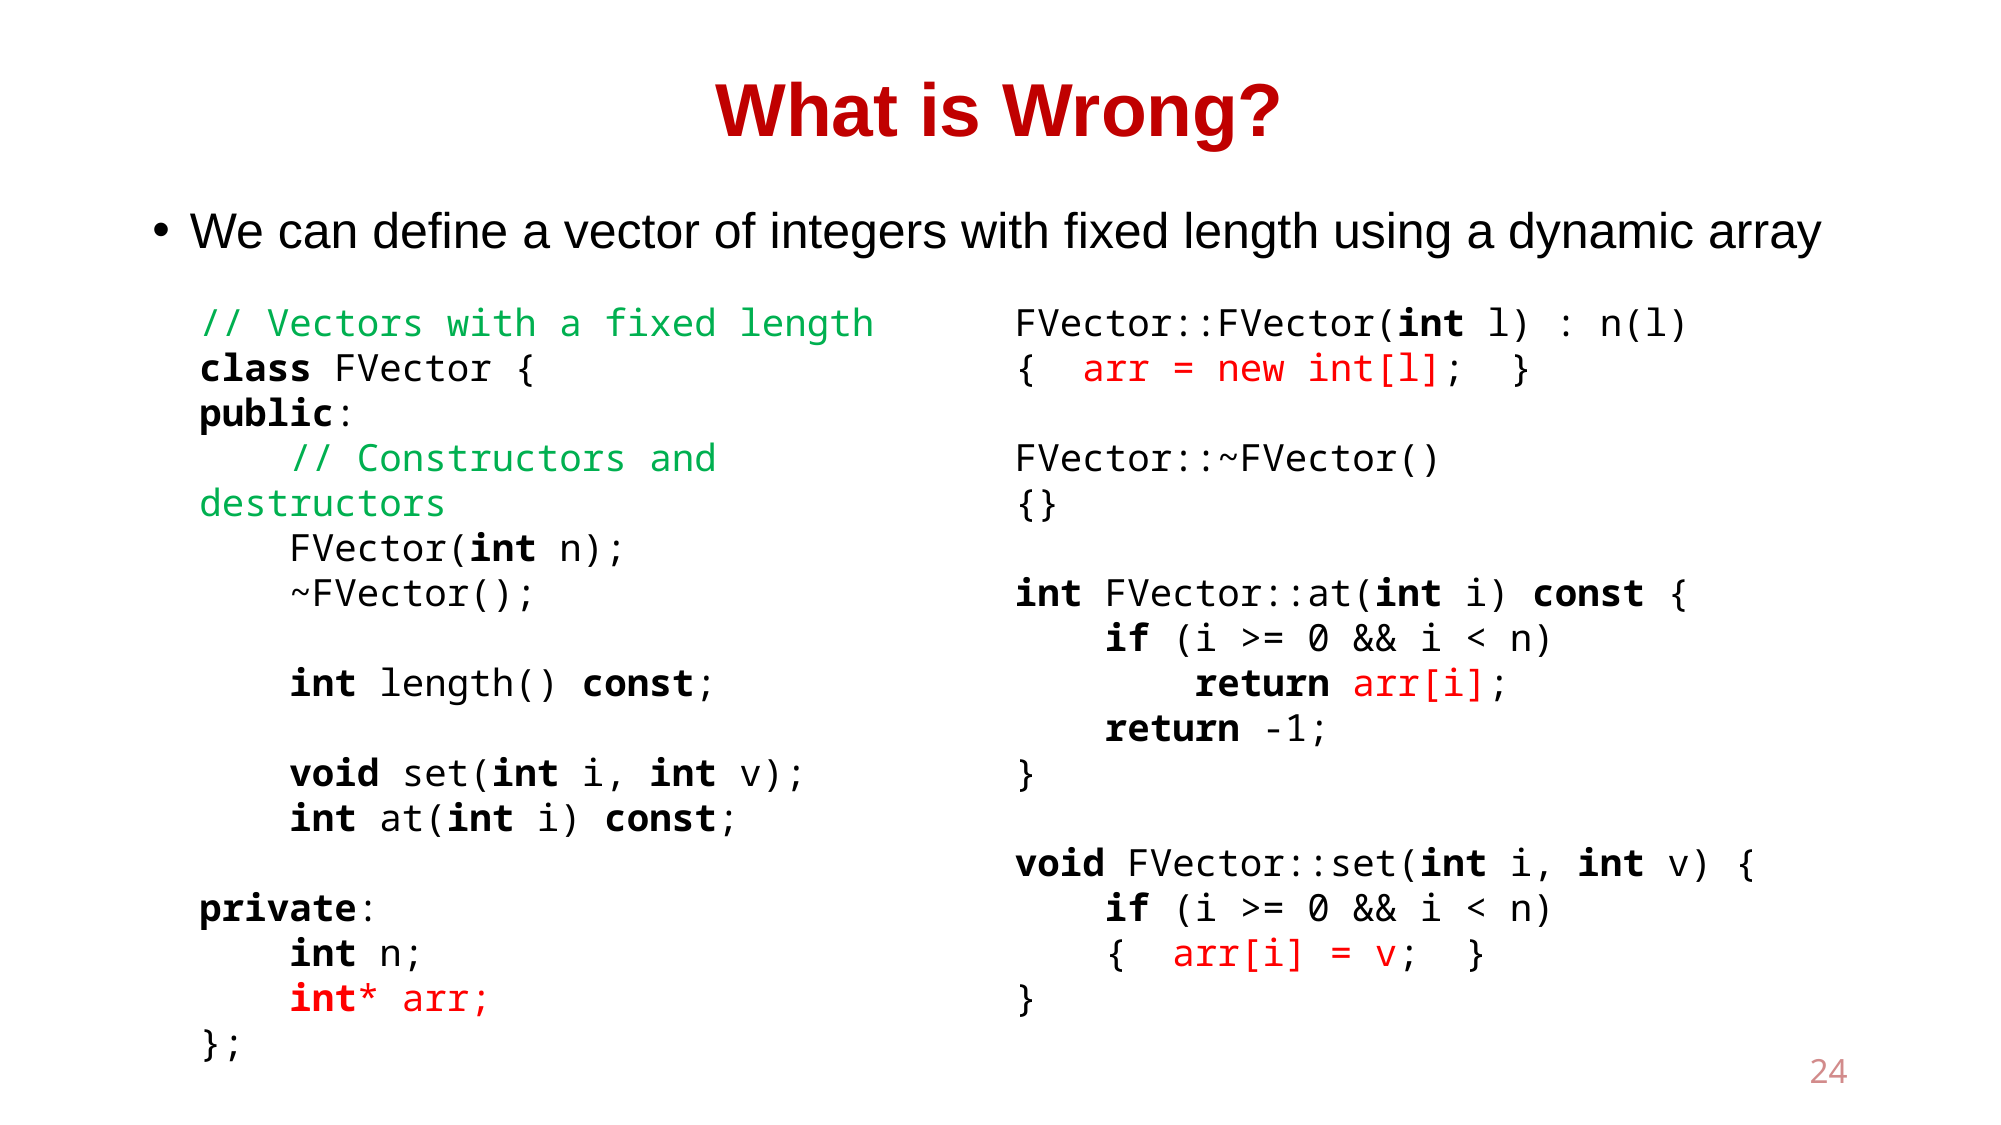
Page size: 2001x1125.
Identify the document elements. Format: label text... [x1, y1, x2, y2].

slide_number 24 [1412, 1042, 1863, 1103]
title What is Wrong? [137, 59, 1863, 166]
text_box // Vectors with a fixed length class FVector { public: // Constructors and destructors FVector(int n); ~FVector(); int length() const; void set(int i, int v); int at(int i) const; private: int n; int* arr; }; [184, 291, 971, 1072]
list We can define a vector of integers with fixed length using a dynamic array [137, 197, 1863, 1025]
text_box FVector::FVector(int l) : n(l) { arr = new int[l]; } FVector::~FVector() {} int FVector::at(int i) const { if (i >= 0 && i < n) return arr[i]; return -1; } void FVector::set(int i, int v) { if (i >= 0 && i < n) { arr[i] = v; } } [1000, 291, 1863, 1027]
